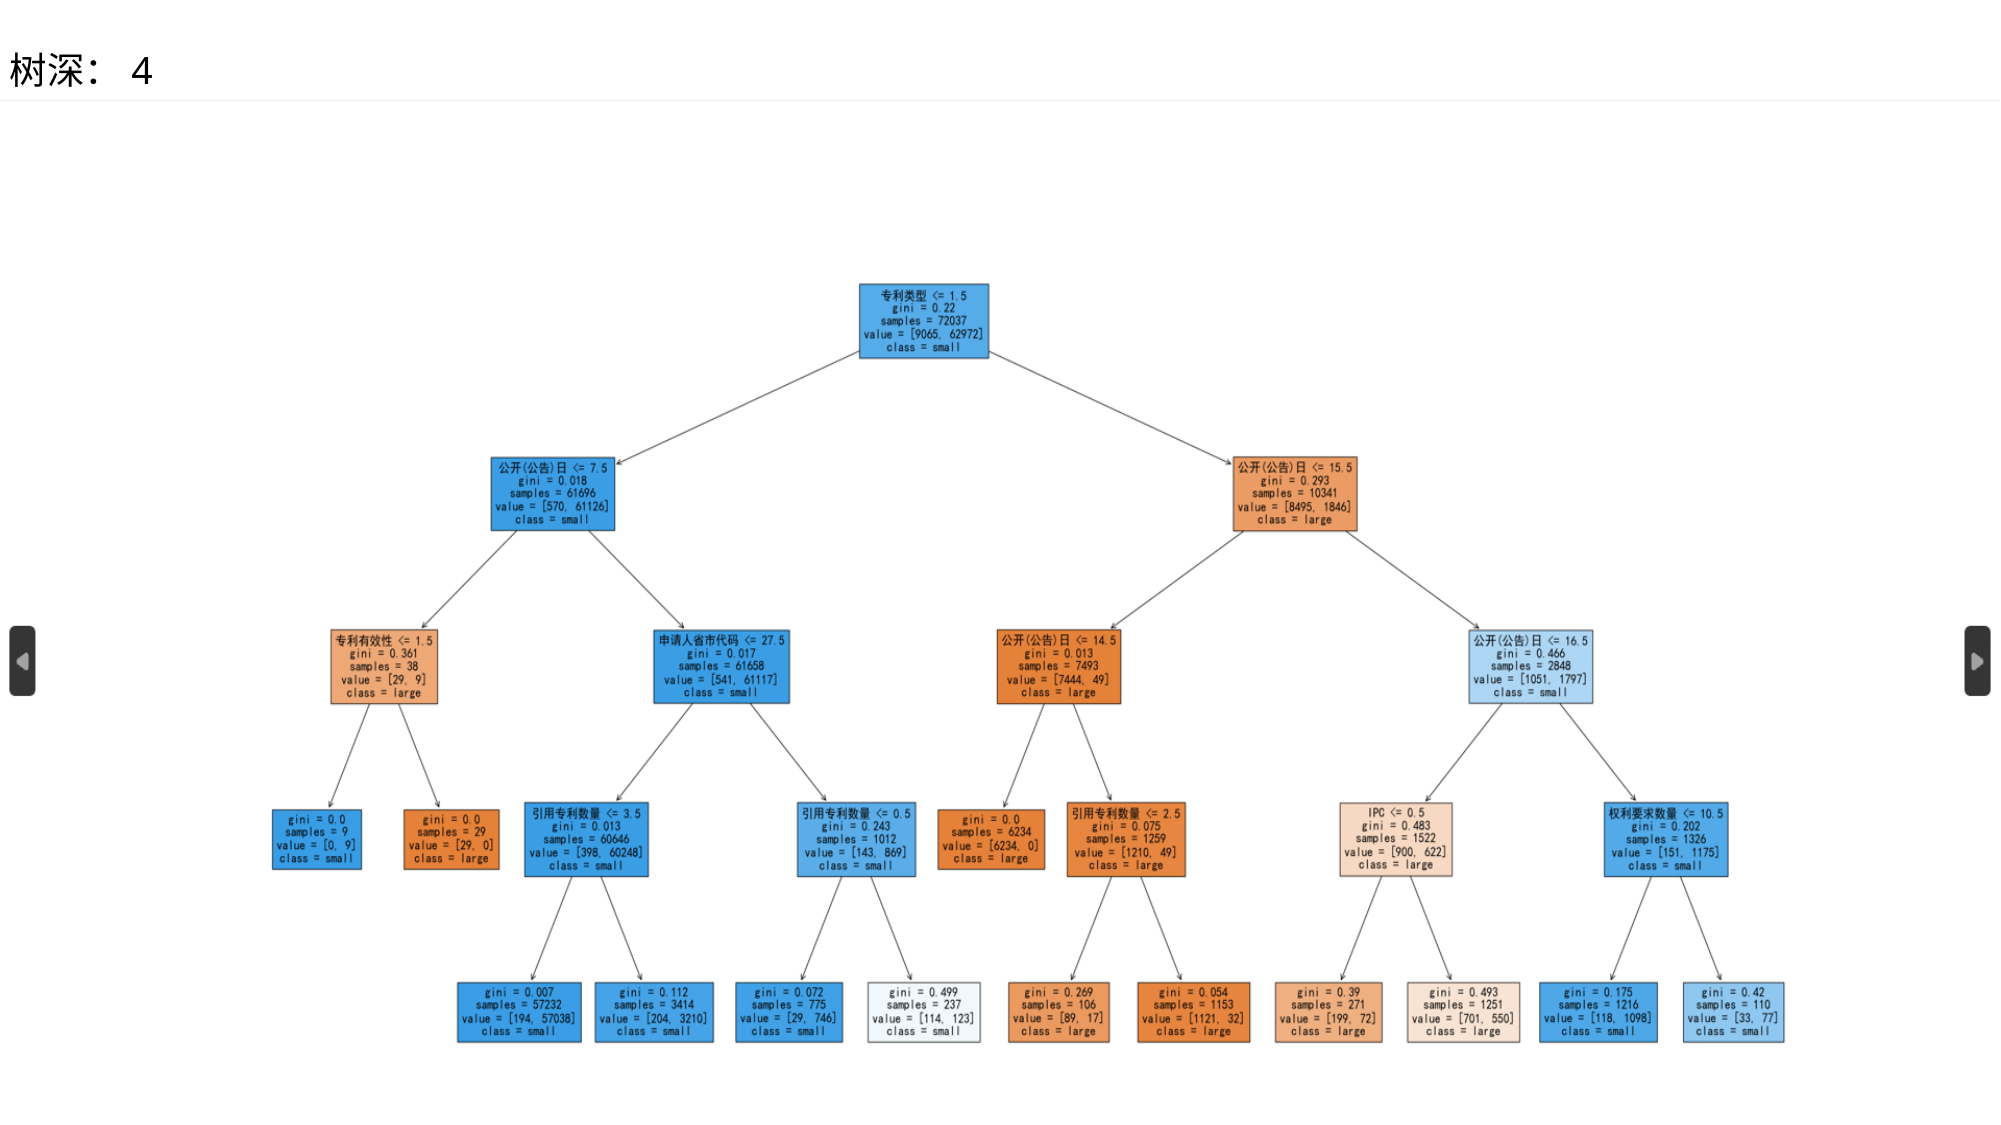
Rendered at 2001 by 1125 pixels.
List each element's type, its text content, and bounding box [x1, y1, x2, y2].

text_box 树深：4 [0, 39, 1000, 100]
picture [0, 100, 2000, 1125]
